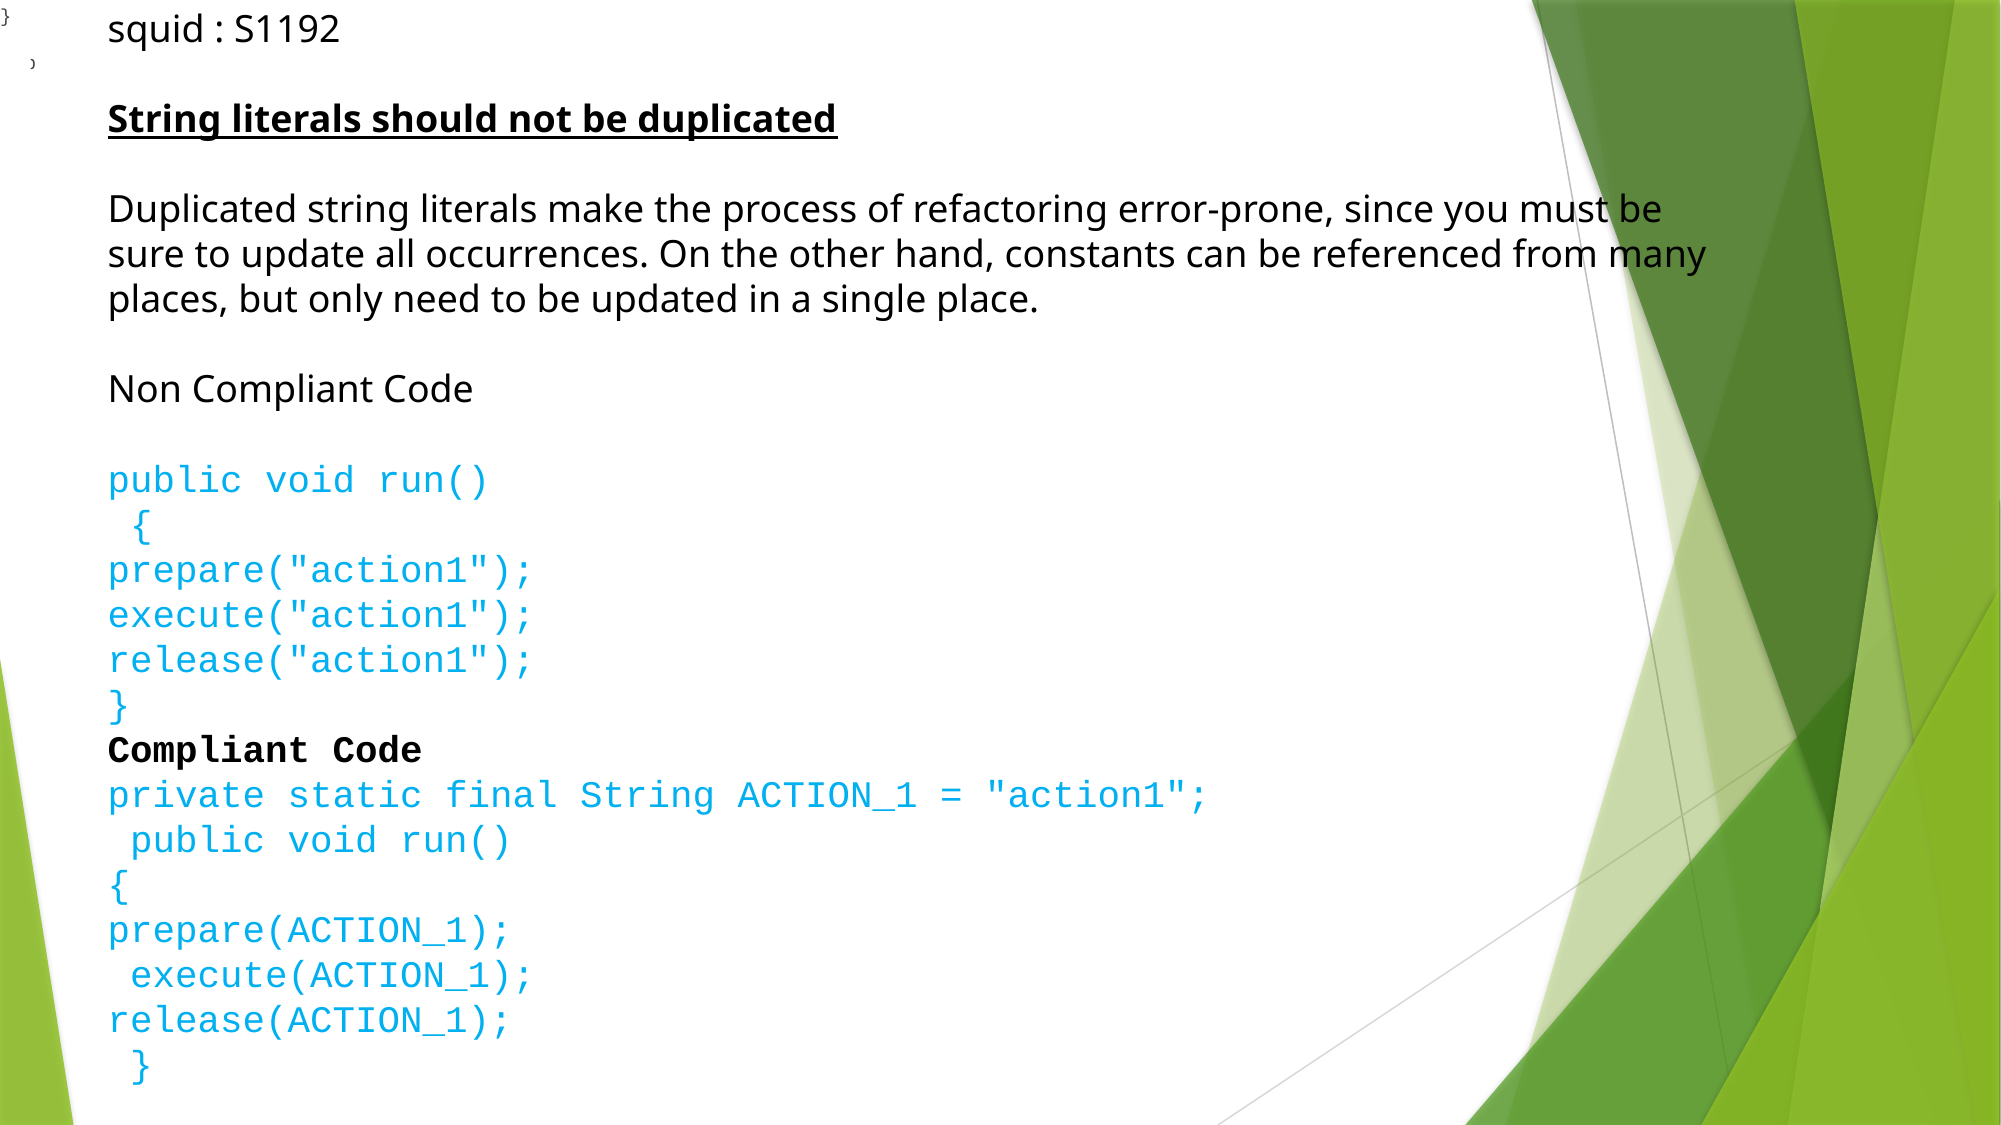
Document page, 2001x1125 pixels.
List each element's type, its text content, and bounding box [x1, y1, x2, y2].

text_box } [0, 0, 23, 86]
text_box [24, 34, 31, 90]
text_box squid : S1192 String literals should not be duplicated Duplicated string literals make the process of refactoring error-prone, since you must be sure to update all occurrences. On the other hand, constants can be referenced from many places, but only need to be updated in a single place. Non Compliant Code public void run() { prepare("action1"); execute("action1"); release("action1"); } Compliant Code private static final String ACTION_1 = "action1"; public void run() { prepare(ACTION_1); execute(ACTION_1); release(ACTION_1); } [92, 0, 1756, 1125]
text_box p [31, 39, 37, 85]
